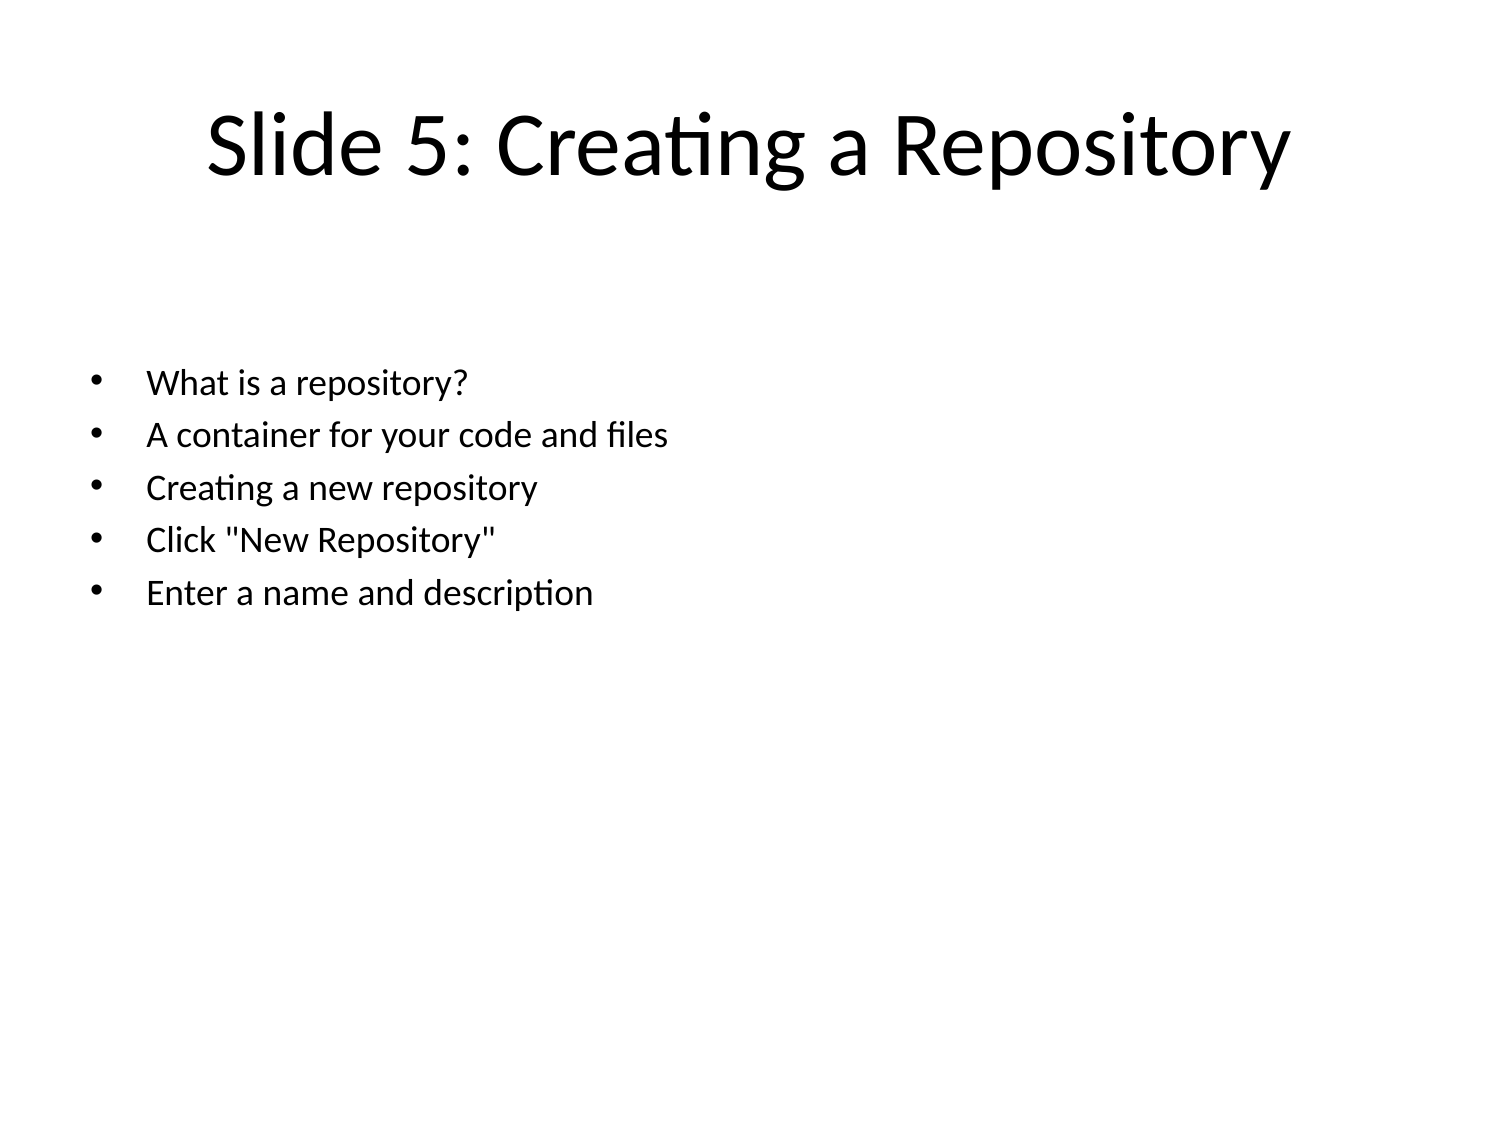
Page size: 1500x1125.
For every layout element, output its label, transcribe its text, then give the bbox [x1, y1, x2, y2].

list What is a repository? A container for your code and files Creating a new repository Click "New Repository" Enter a name and description [75, 262, 1425, 1005]
title Slide 5: Creating a Repository [75, 45, 1425, 233]
